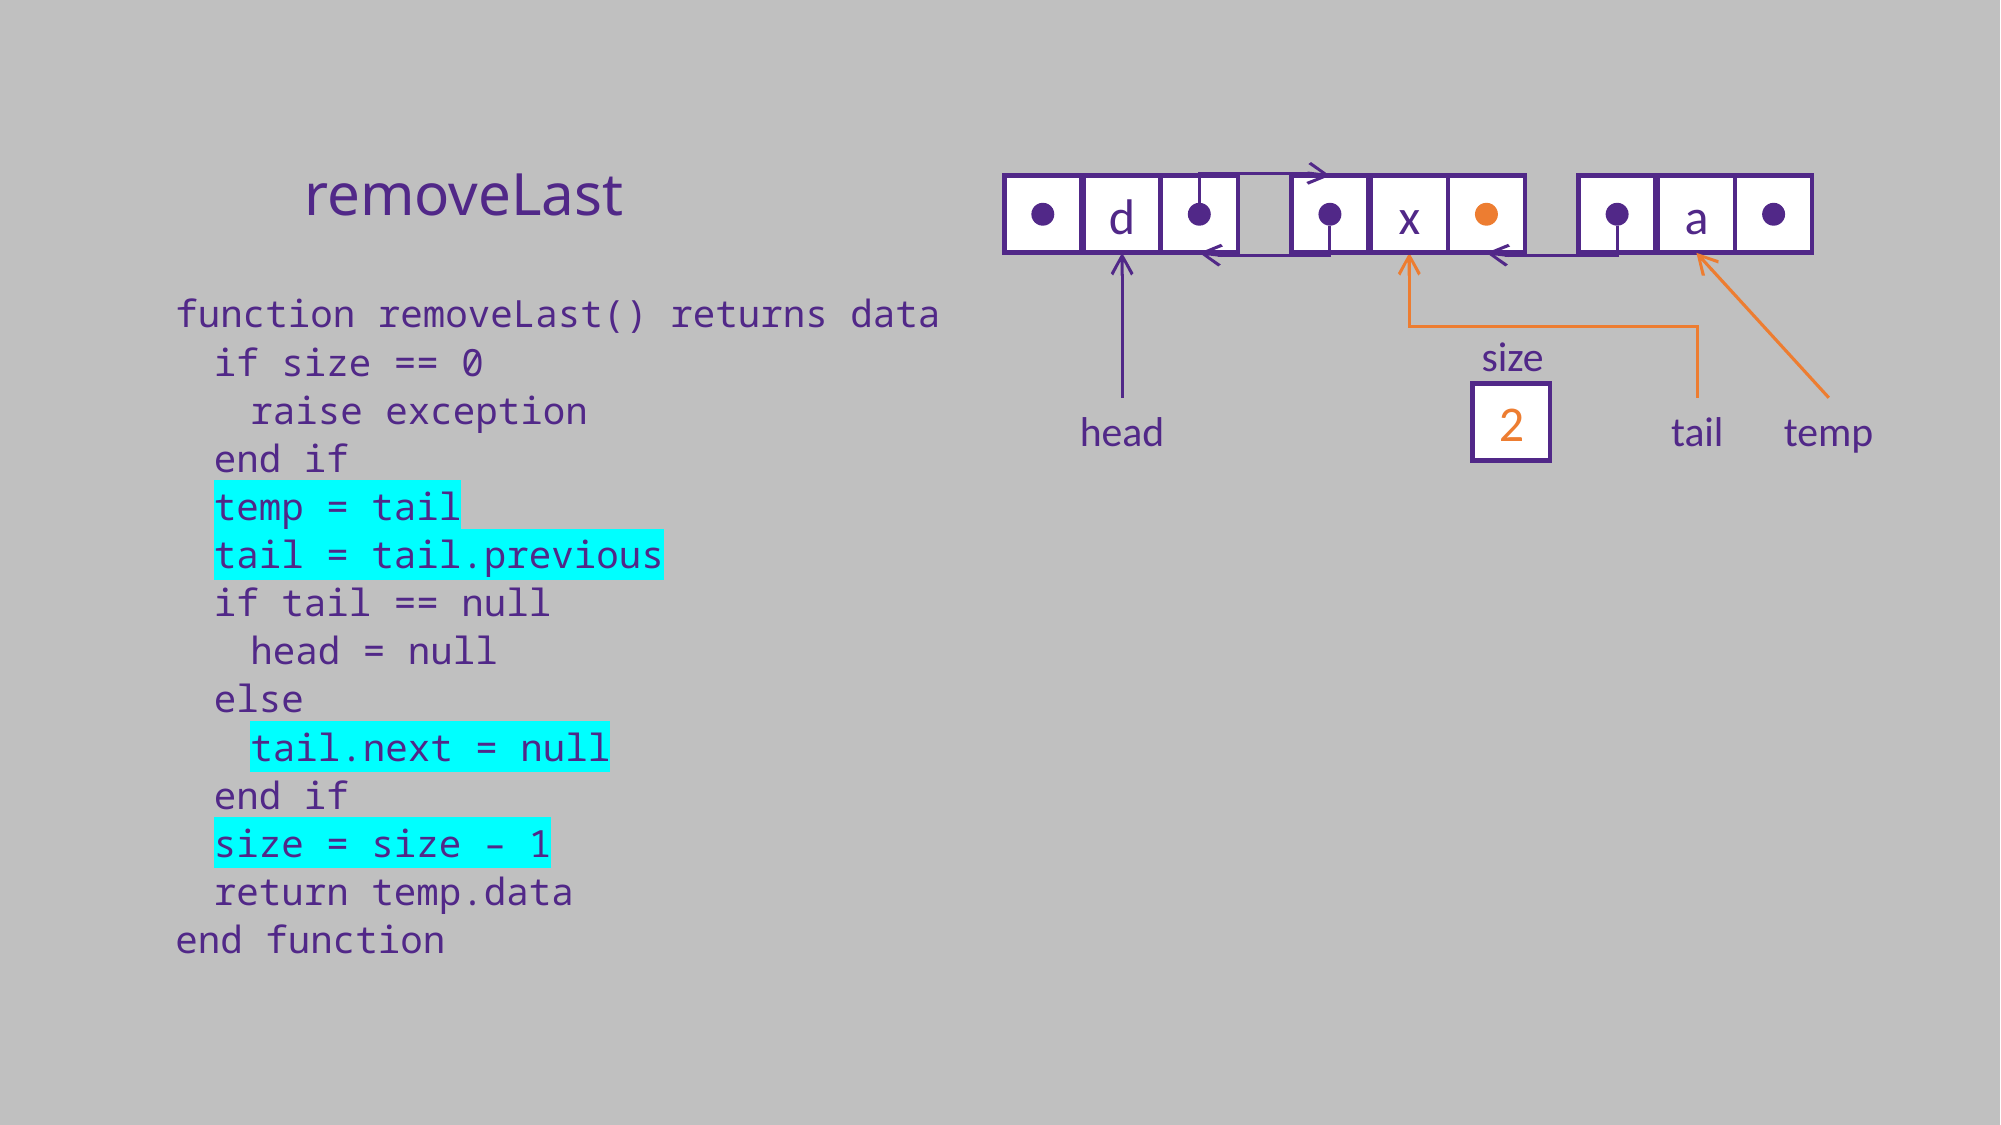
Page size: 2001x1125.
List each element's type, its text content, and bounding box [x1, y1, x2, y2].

text_box removeLast [289, 149, 654, 235]
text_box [1004, 175, 1890, 464]
text_box function removeLast() returns data if size == 0 raise exception end if temp = tail tail = tail.previous if tail == null head = null else tail.next = null end if size = size – 1 return temp.data end function [160, 279, 1161, 969]
